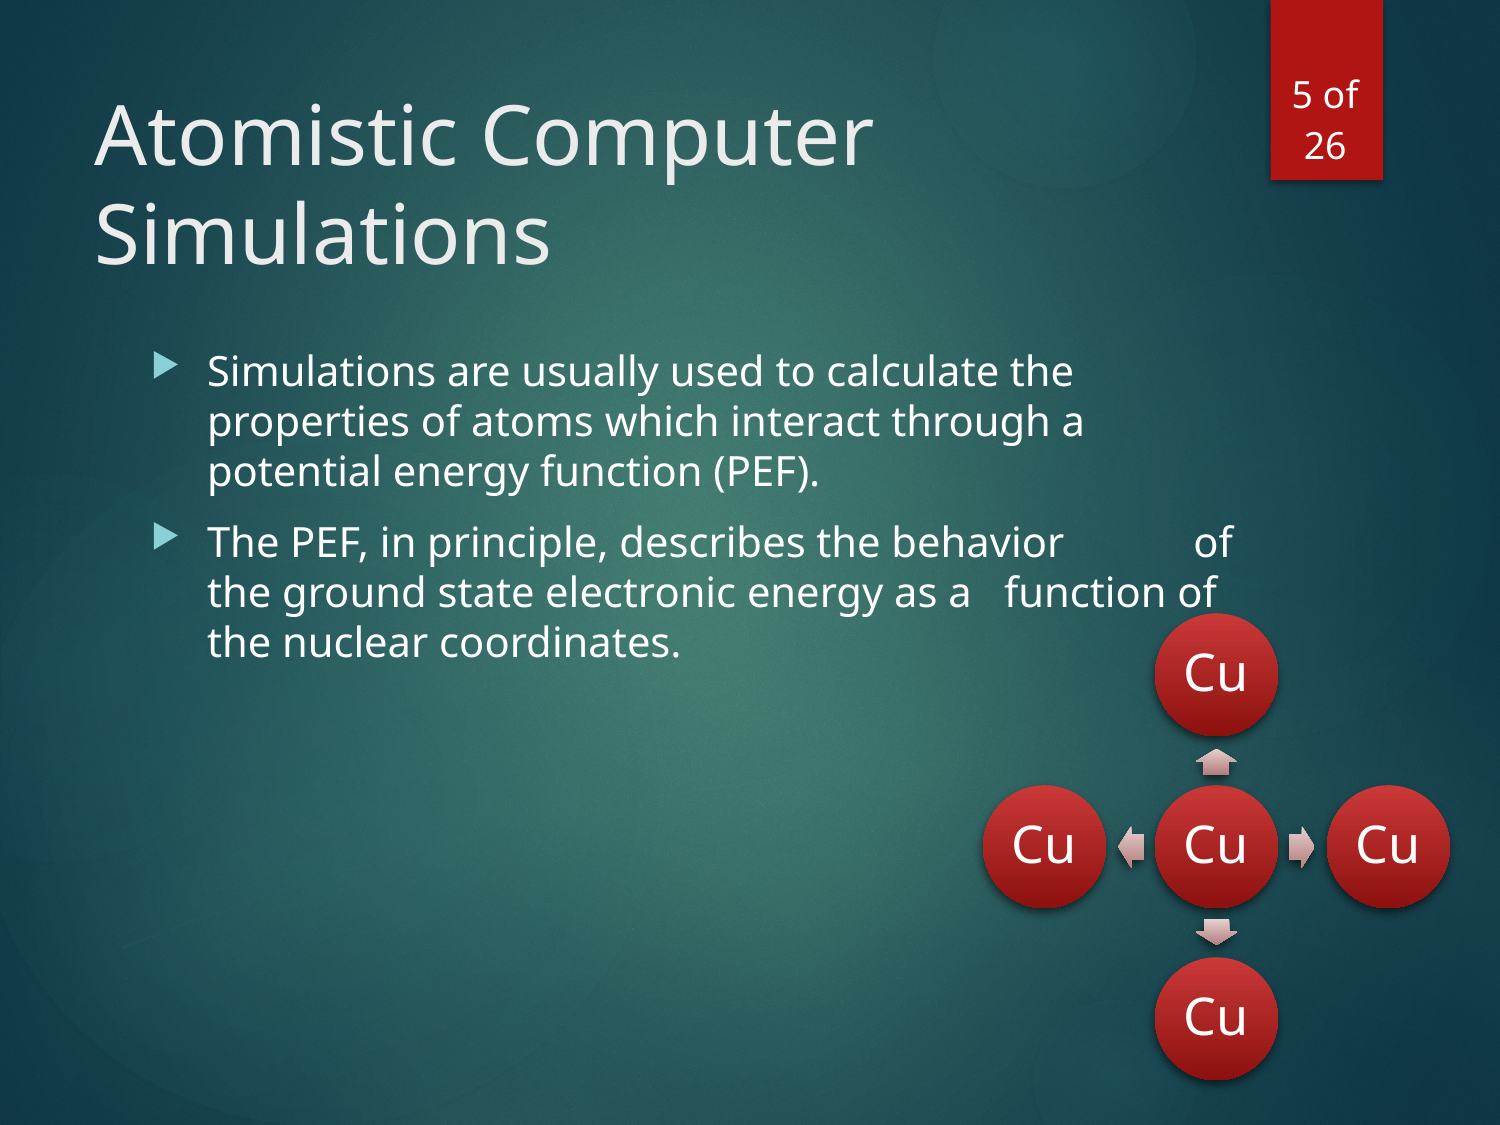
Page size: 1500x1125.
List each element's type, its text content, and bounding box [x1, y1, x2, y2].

title Atomistic Computer Simulations [79, 74, 1237, 304]
slide_number 5 of 26 [1264, 48, 1387, 175]
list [948, 612, 1485, 1081]
text_box Simulations are usually used to calculate the properties of atoms which interact through a potential energy function (PEF). The PEF, in principle, describes the behavior of the ground state electronic energy as a function of the nuclear coordinates. [135, 336, 1263, 1025]
